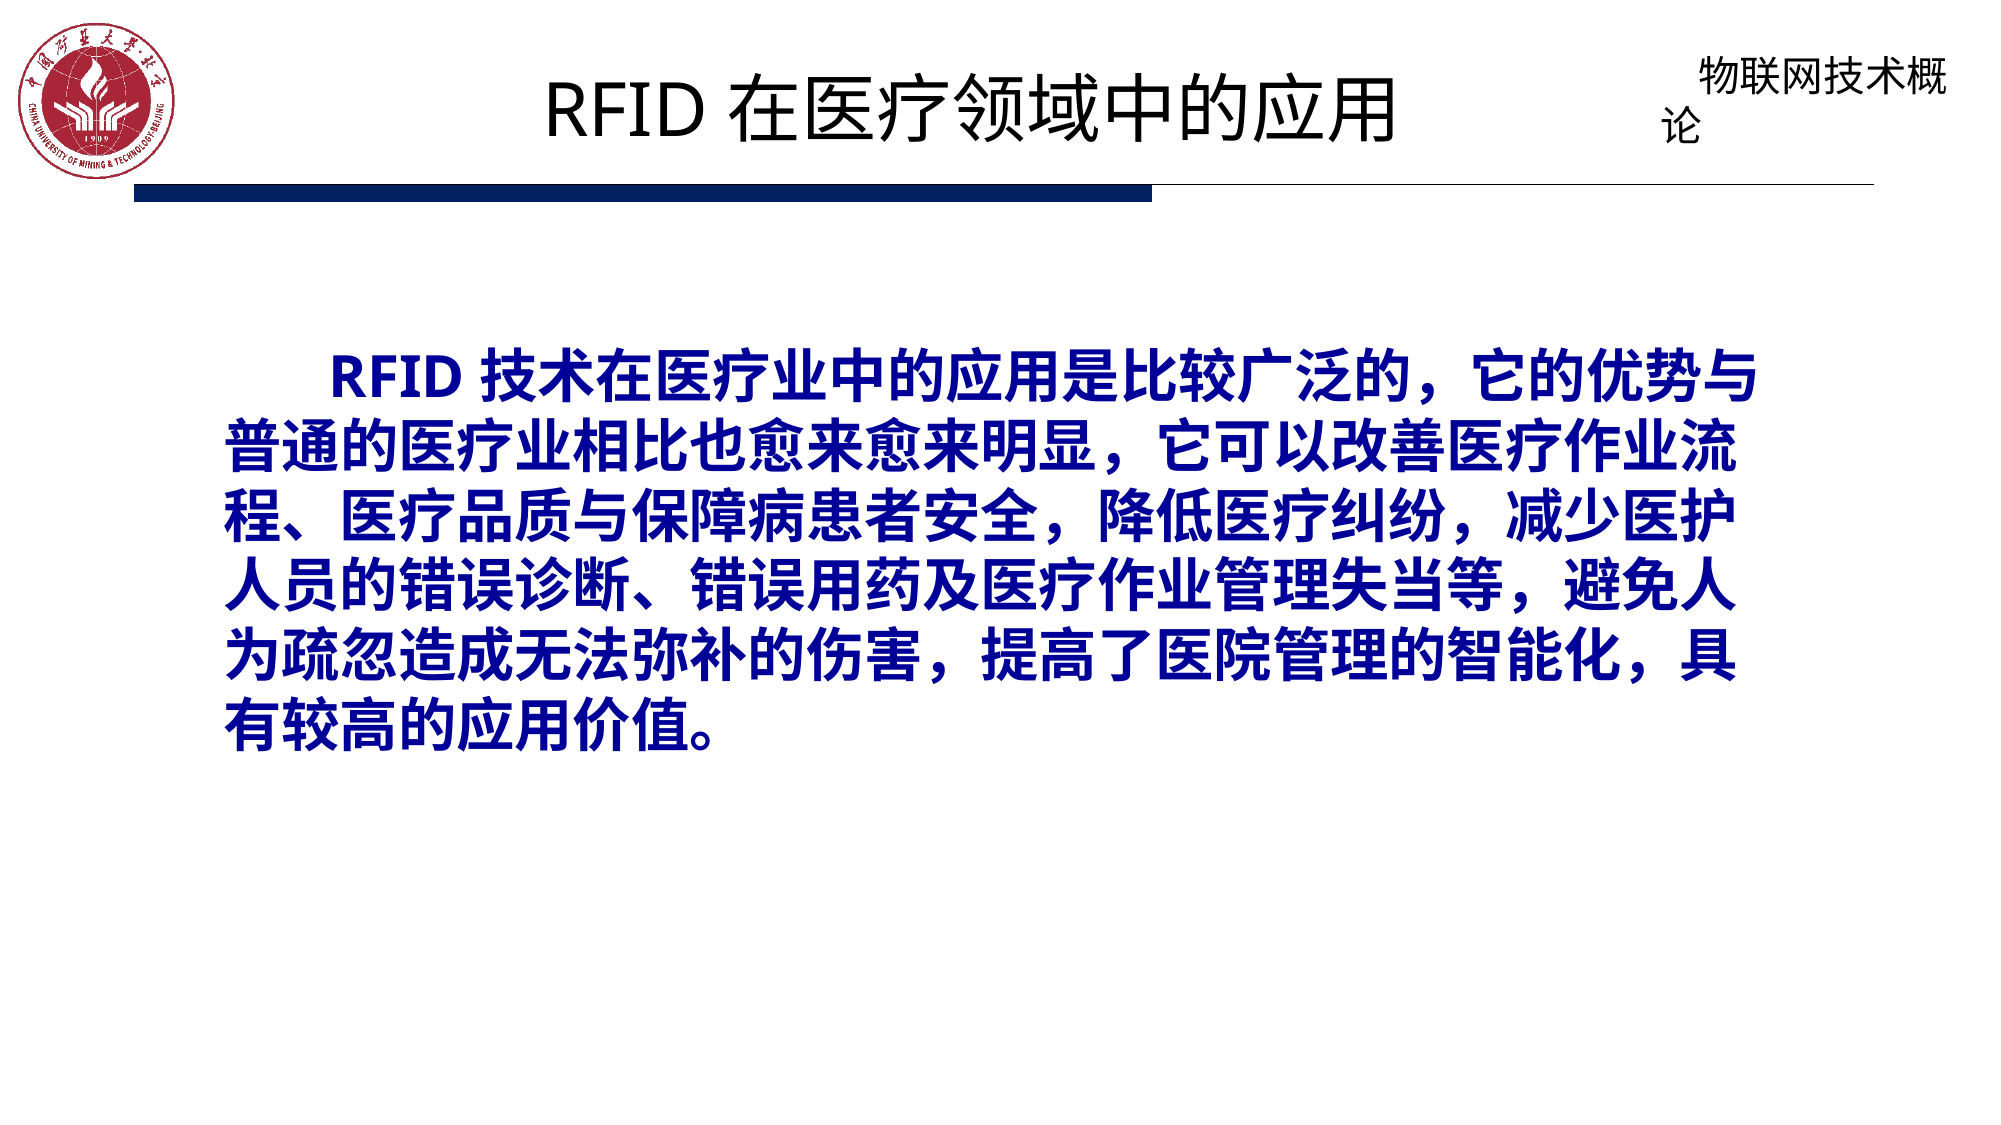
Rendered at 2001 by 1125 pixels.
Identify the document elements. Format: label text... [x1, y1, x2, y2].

list RFID技术在医疗业中的应用是比较广泛的，它的优势与普通的医疗业相比也愈来愈来明显，它可以改善医疗作业流程、医疗品质与保障病患者安全，降低医疗纠纷，减少医护人员的错误诊断、错误用药及医疗作业管理失当等，避免人为疏忽造成无法弥补的伤害，提高了医院管理的智能化，具有较高的应用价值。 [208, 255, 1792, 870]
picture [0, 0, 197, 197]
text_box RFID在医疗领域中的应用 [527, 54, 1445, 168]
